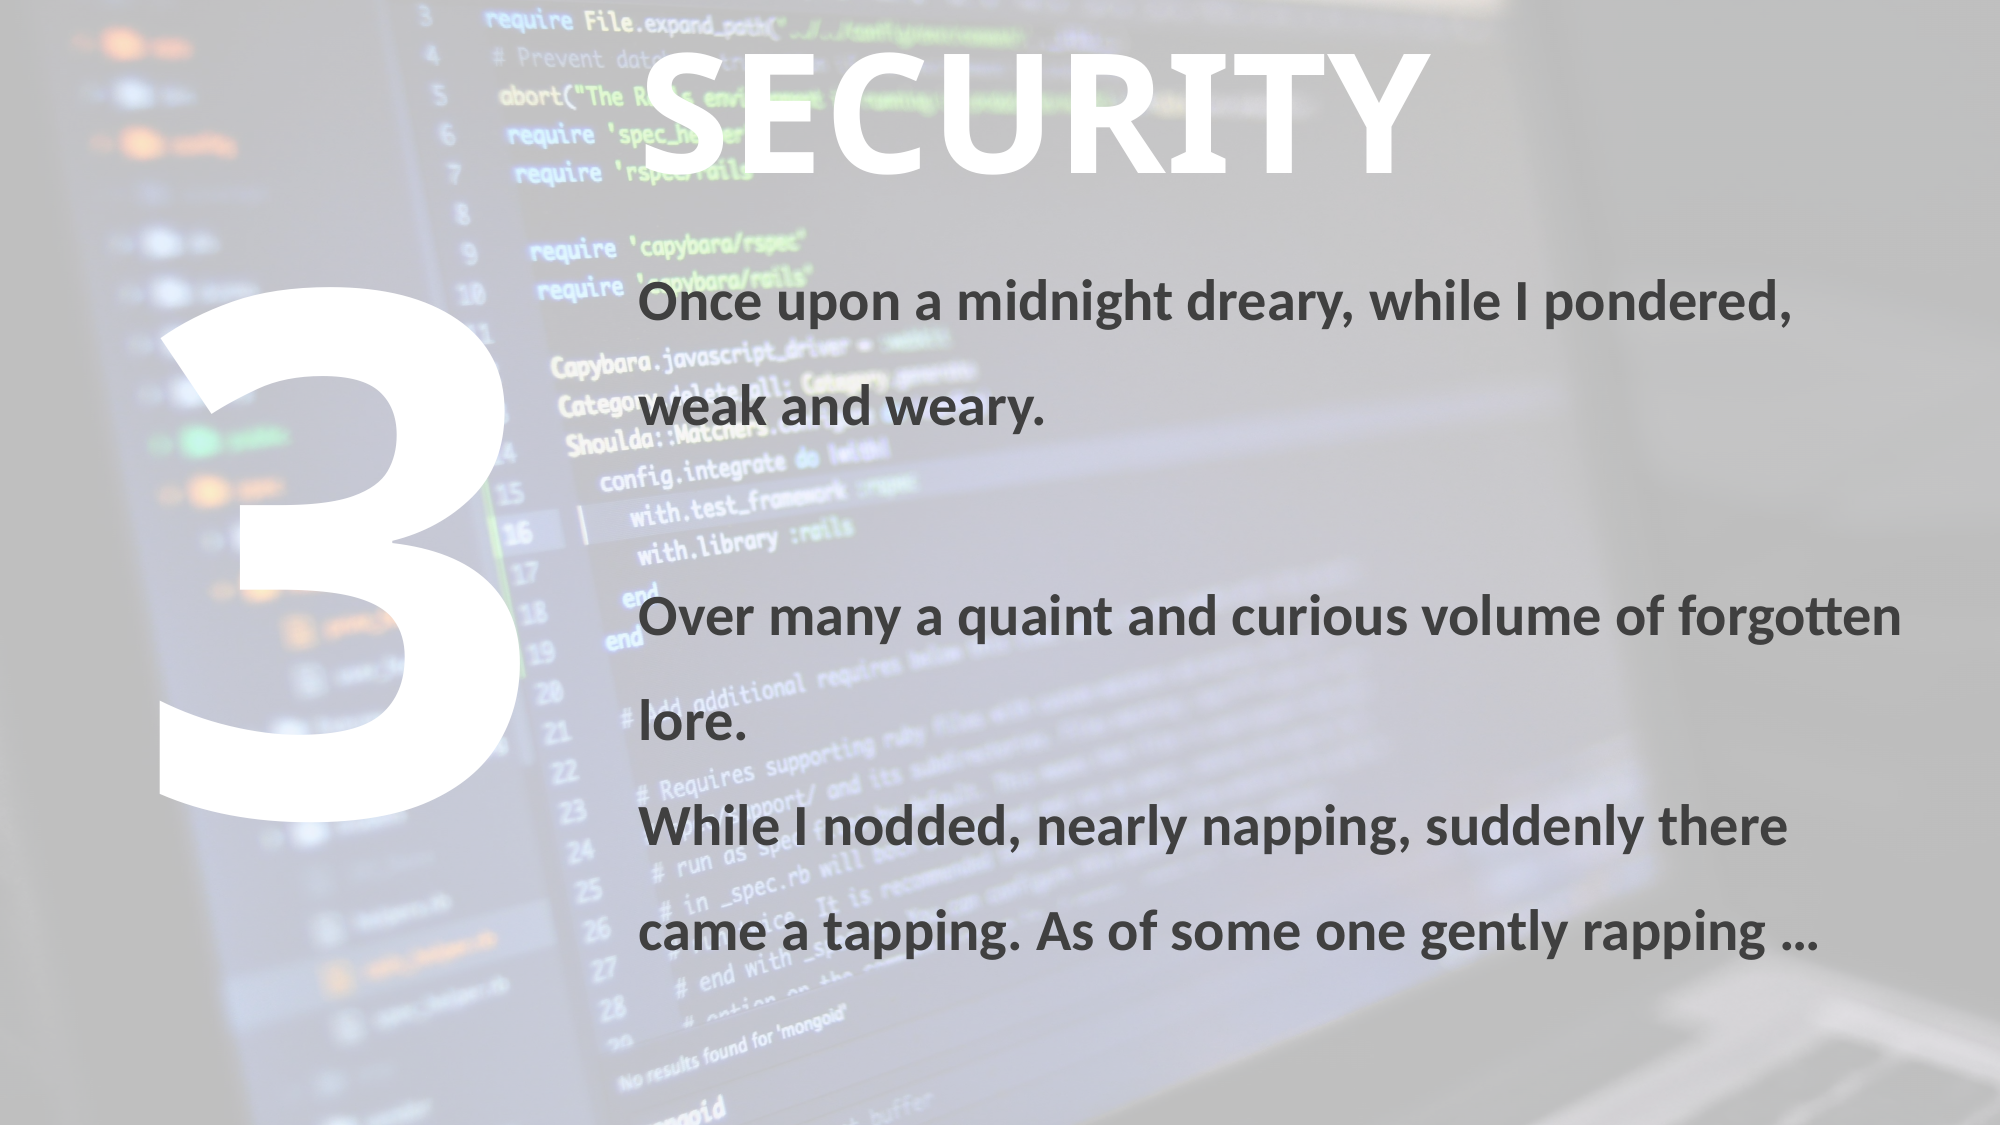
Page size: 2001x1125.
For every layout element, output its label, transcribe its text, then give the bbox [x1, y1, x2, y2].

text_box Once upon a midnight dreary, while I pondered, weak and weary. Over many a quaint and curious volume of forgotten lore. While I nodded, nearly napping, suddenly there came a tapping. As of some one gently rapping … [623, 219, 1924, 970]
text_box SECURITY [624, 0, 1869, 215]
text_box 1234 [118, 0, 624, 1125]
